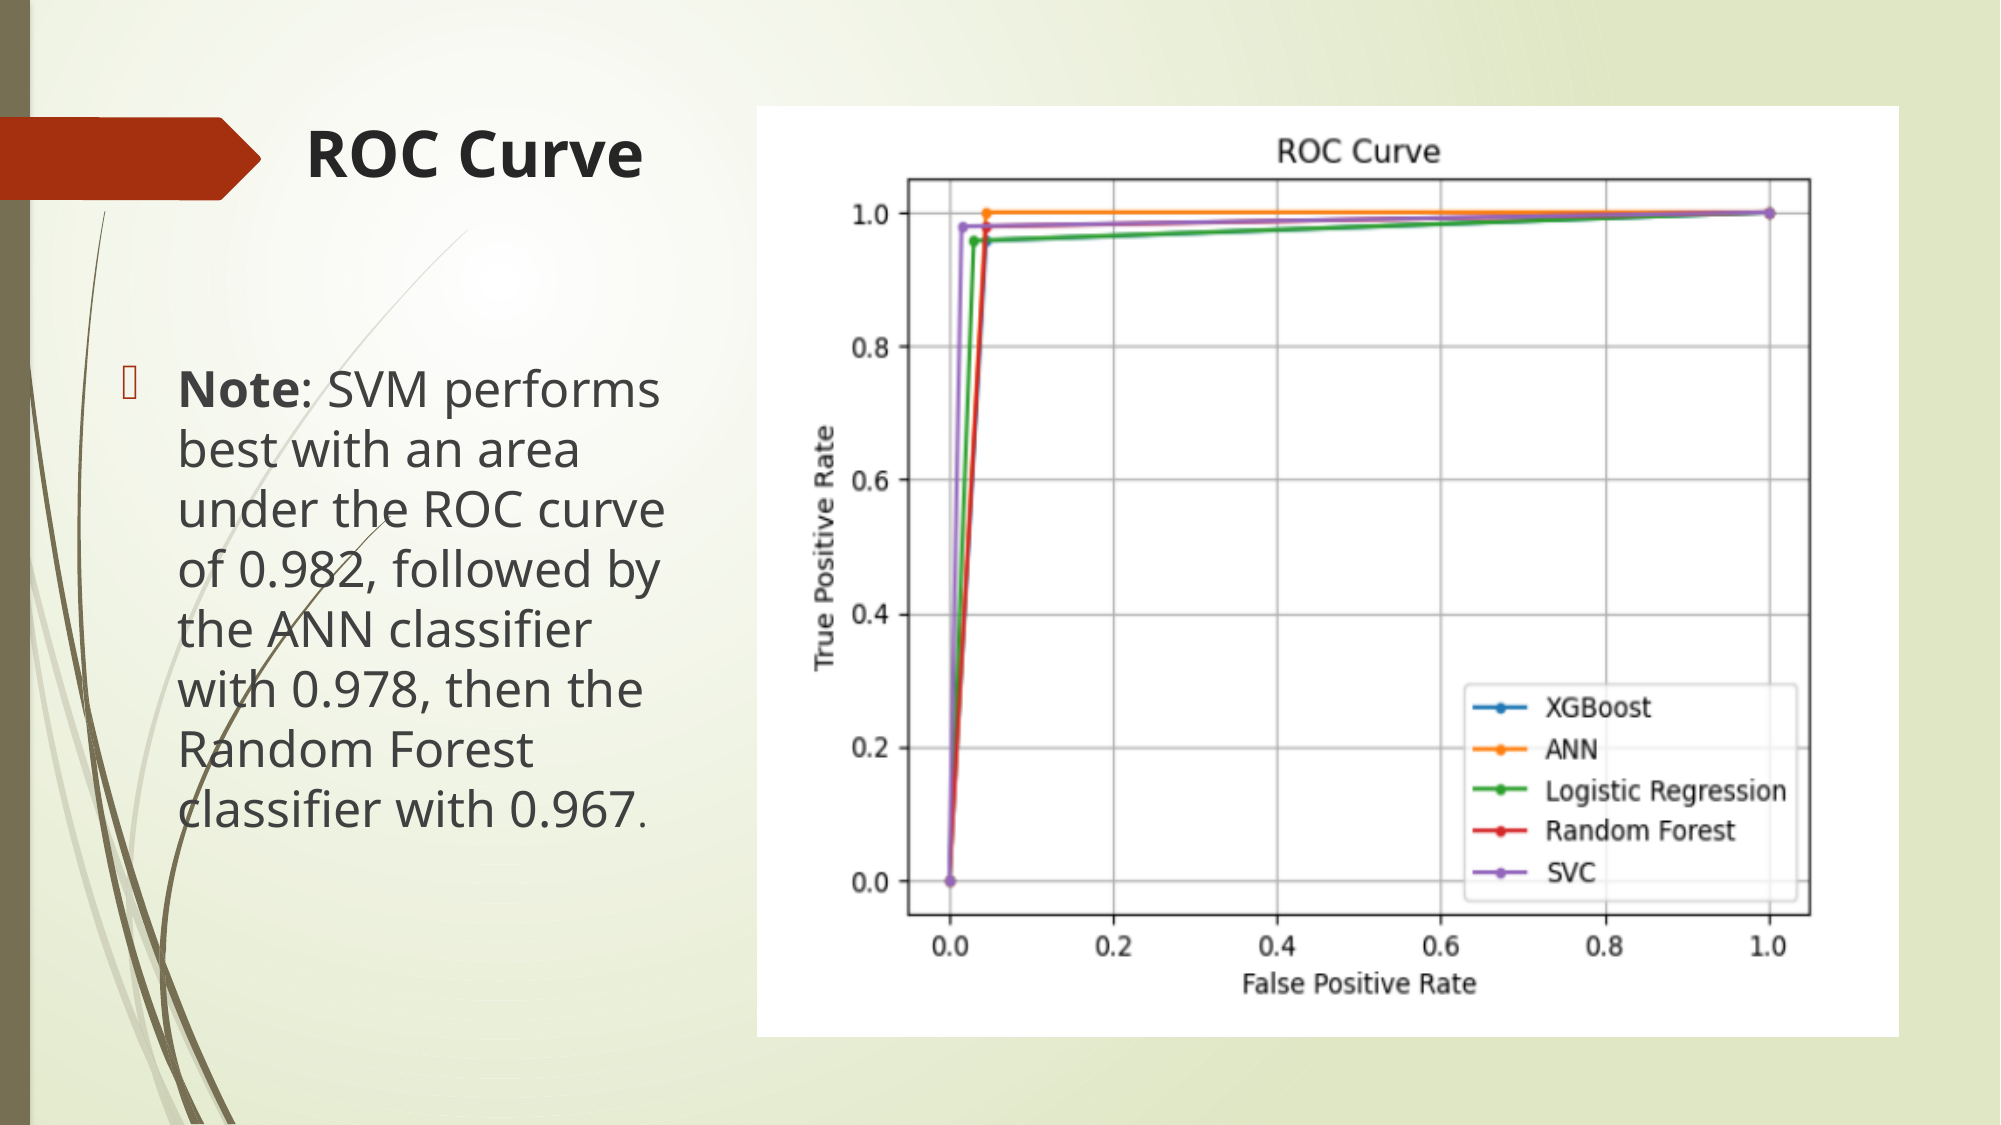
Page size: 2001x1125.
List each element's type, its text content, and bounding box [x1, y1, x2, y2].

list Note: SVM performs best with an area under the ROC curve of 0.982, followed by the ANN classifier with 0.978, then the Random Forest classifier with 0.967. [106, 350, 706, 967]
picture [757, 105, 1899, 1037]
title ROC Curve [106, 105, 706, 313]
